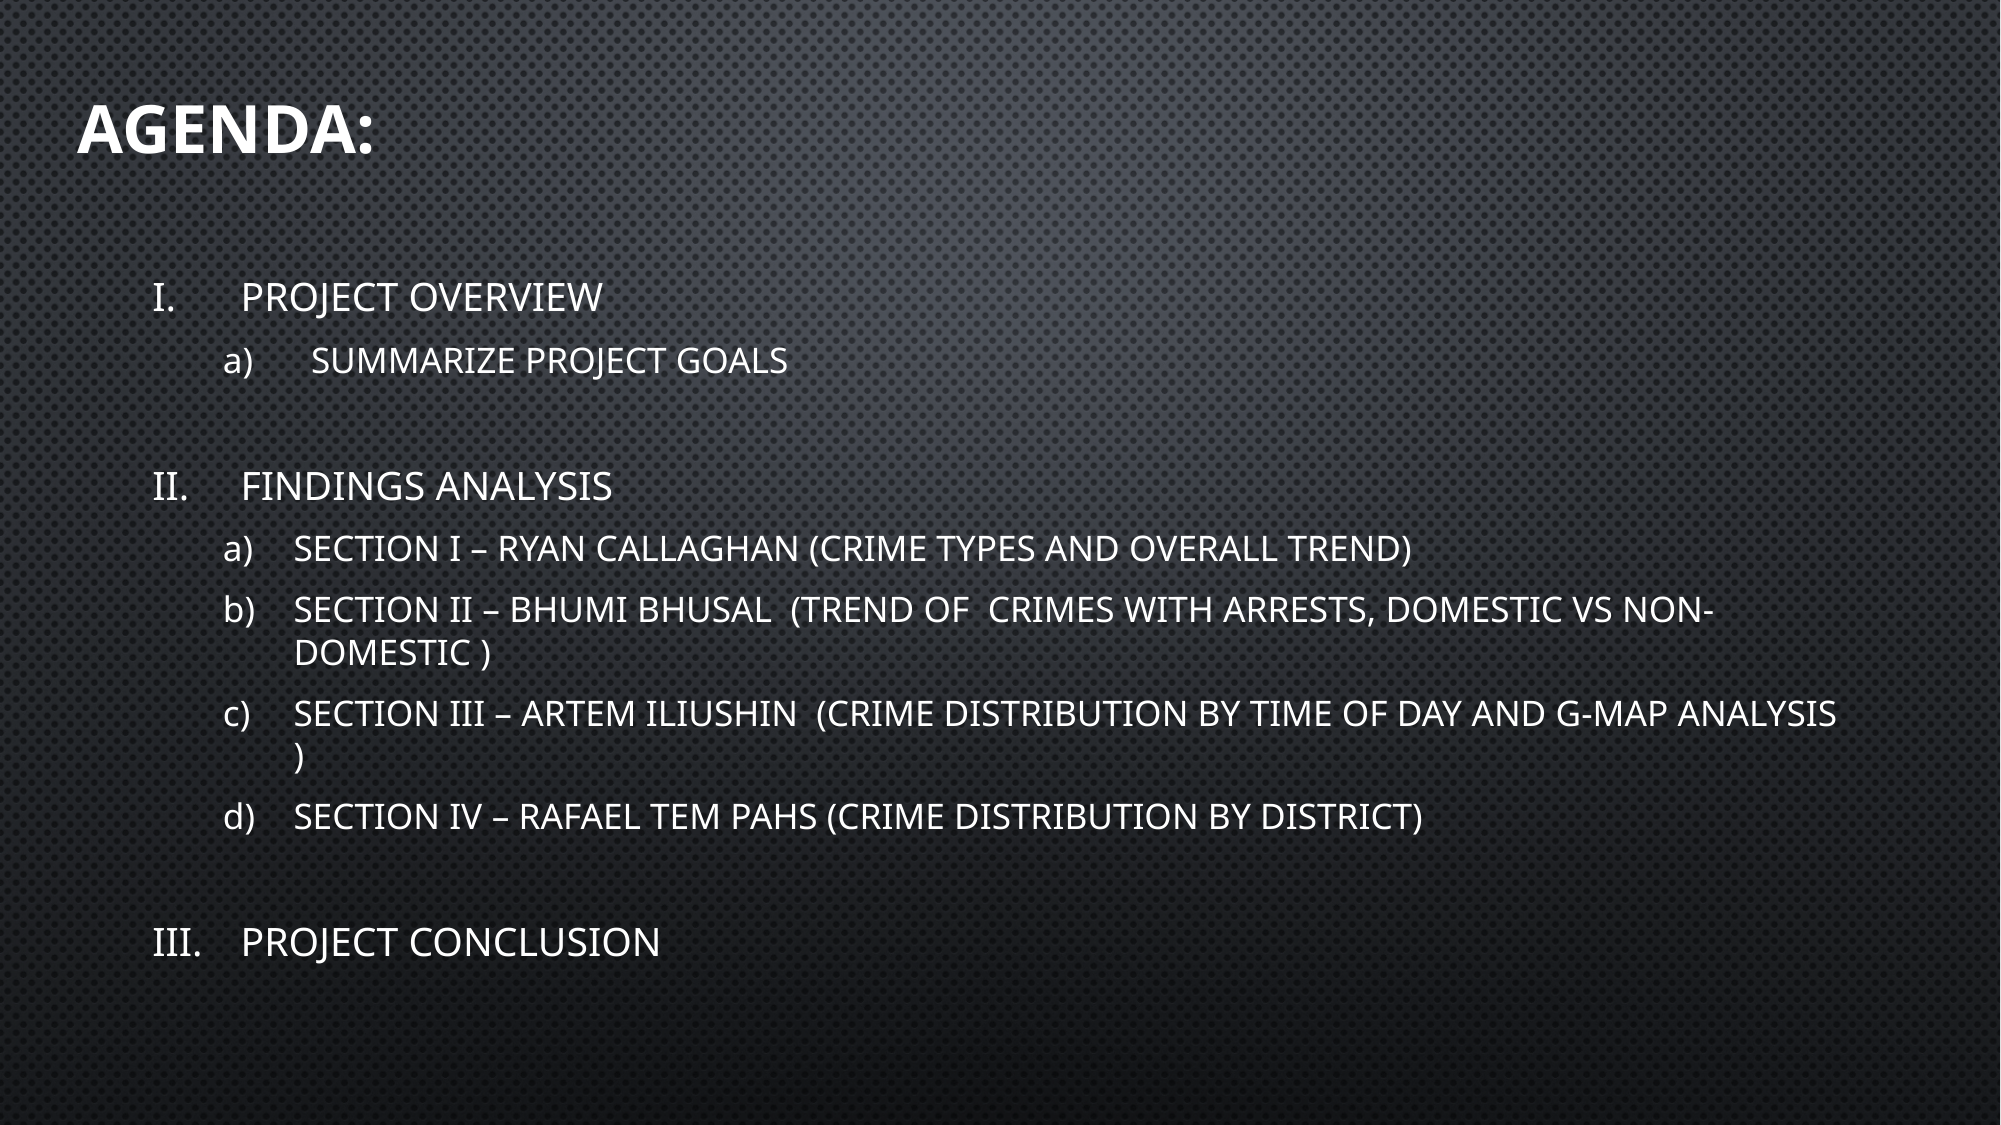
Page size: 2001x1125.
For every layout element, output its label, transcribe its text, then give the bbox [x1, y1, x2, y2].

list Project overview Summarize project goals Findings analysis Section I – Ryan Callaghan (crime types and overall trend) Section II – Bhumi Bhusal (Trend of crimes with arrests, domestic vs non-domestic ) Section III – Artem Iliushin (crime distribution by time of day and g-map analysis ) Section IV – Rafael Tem Pahs (crime distribution by district) Project Conclusion [137, 264, 1863, 973]
title Agenda: [62, 12, 1688, 241]
